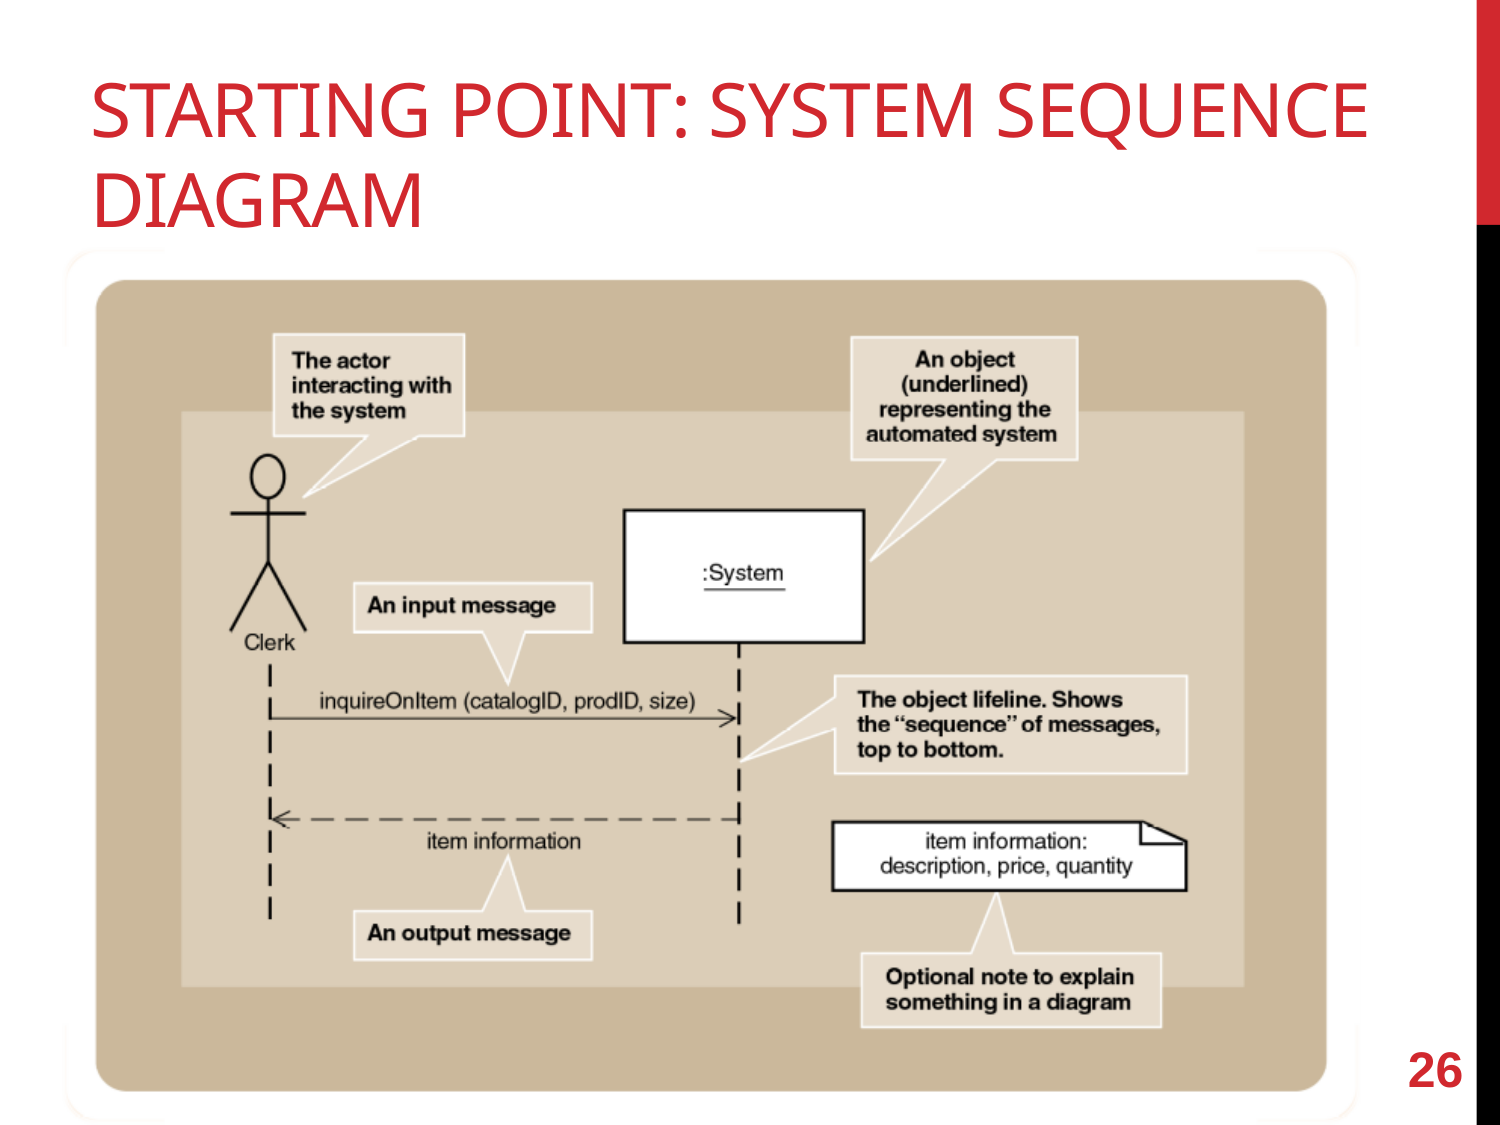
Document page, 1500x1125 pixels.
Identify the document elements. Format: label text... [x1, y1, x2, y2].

title Starting Point: System Sequence Diagram [75, 25, 1450, 250]
picture [61, 246, 1363, 1125]
slide_number 26 [1372, 1037, 1479, 1098]
